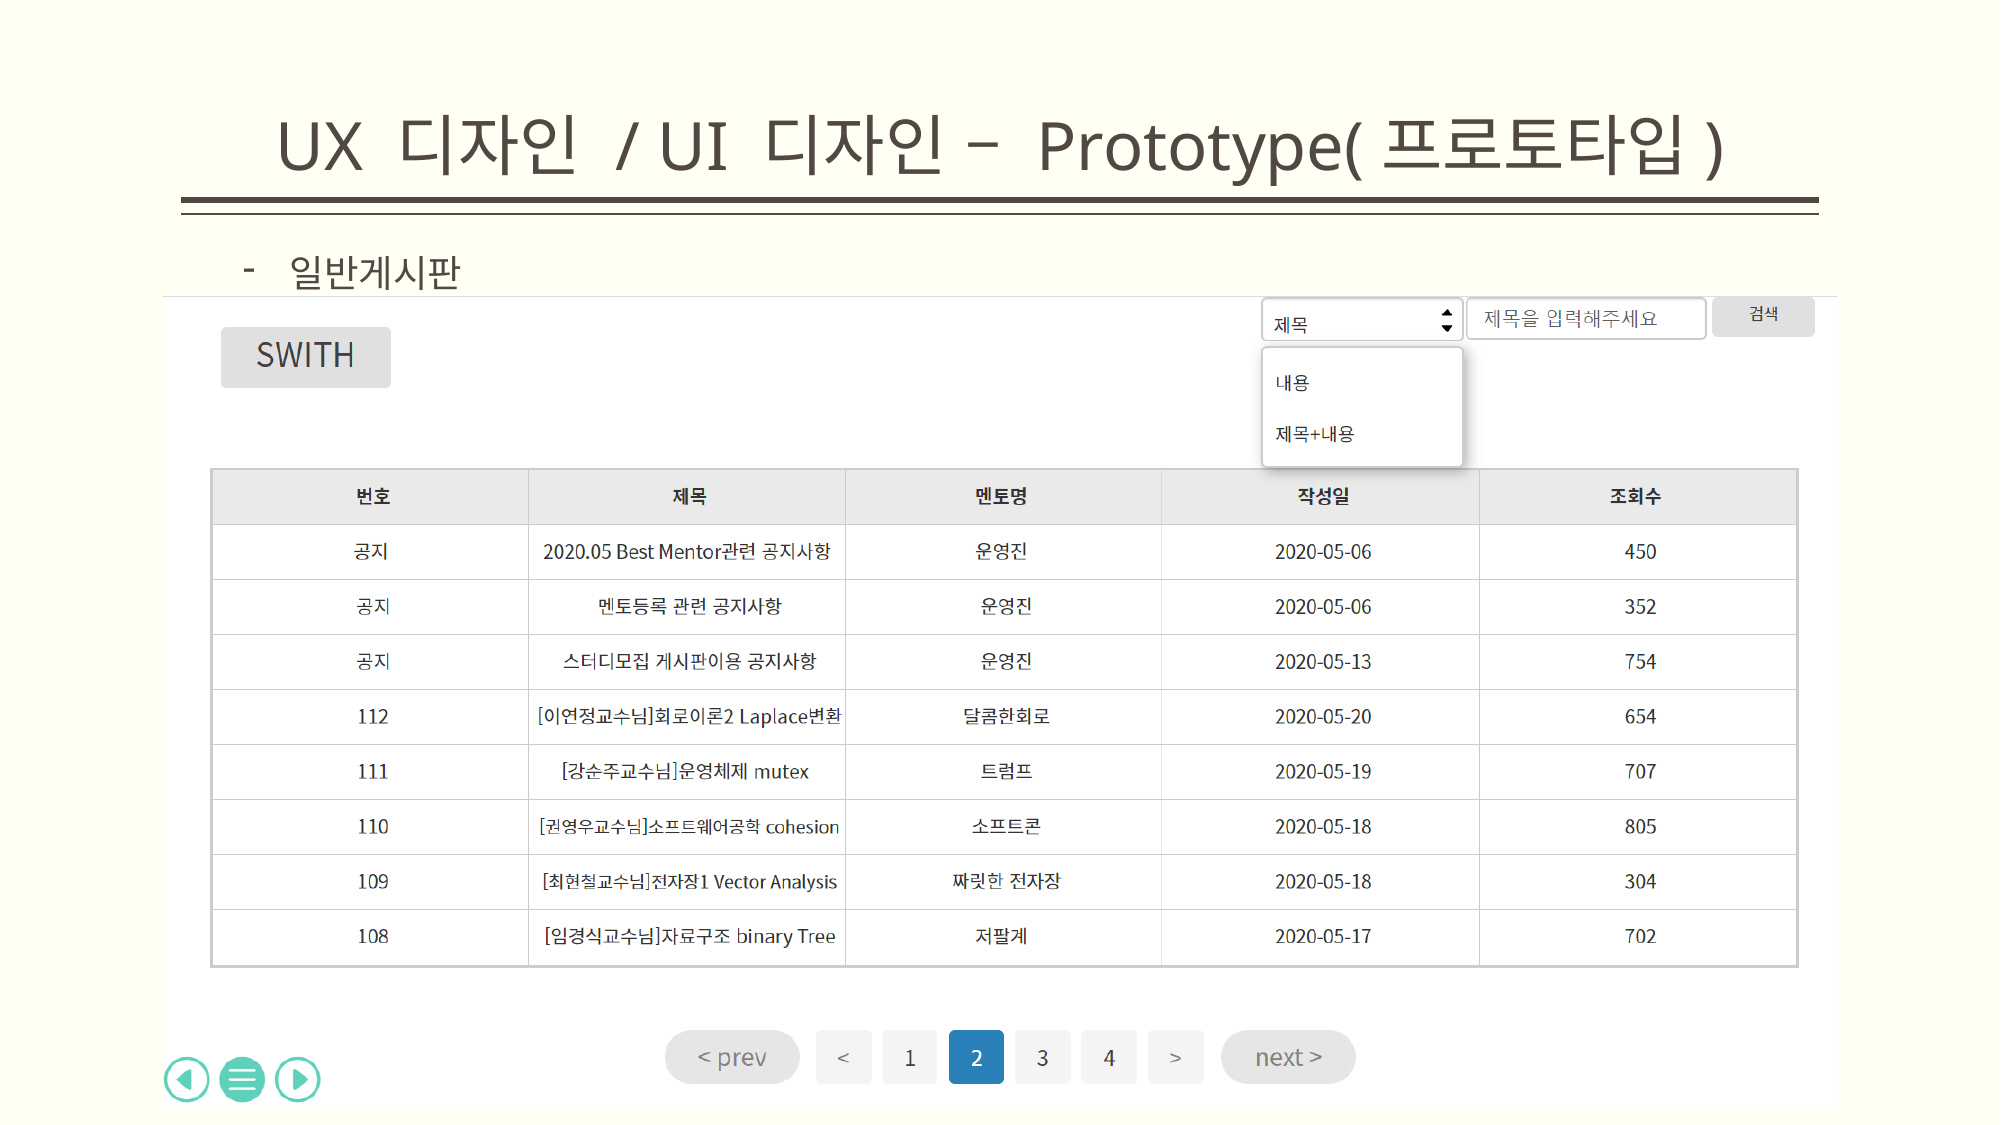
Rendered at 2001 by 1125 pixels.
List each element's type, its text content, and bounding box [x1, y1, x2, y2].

text_box UX 디자인 / UI 디자인 – Prototype(프로토타입) [228, 96, 1772, 191]
text_box 일반게시판 [228, 220, 1772, 295]
picture [163, 295, 1837, 1107]
